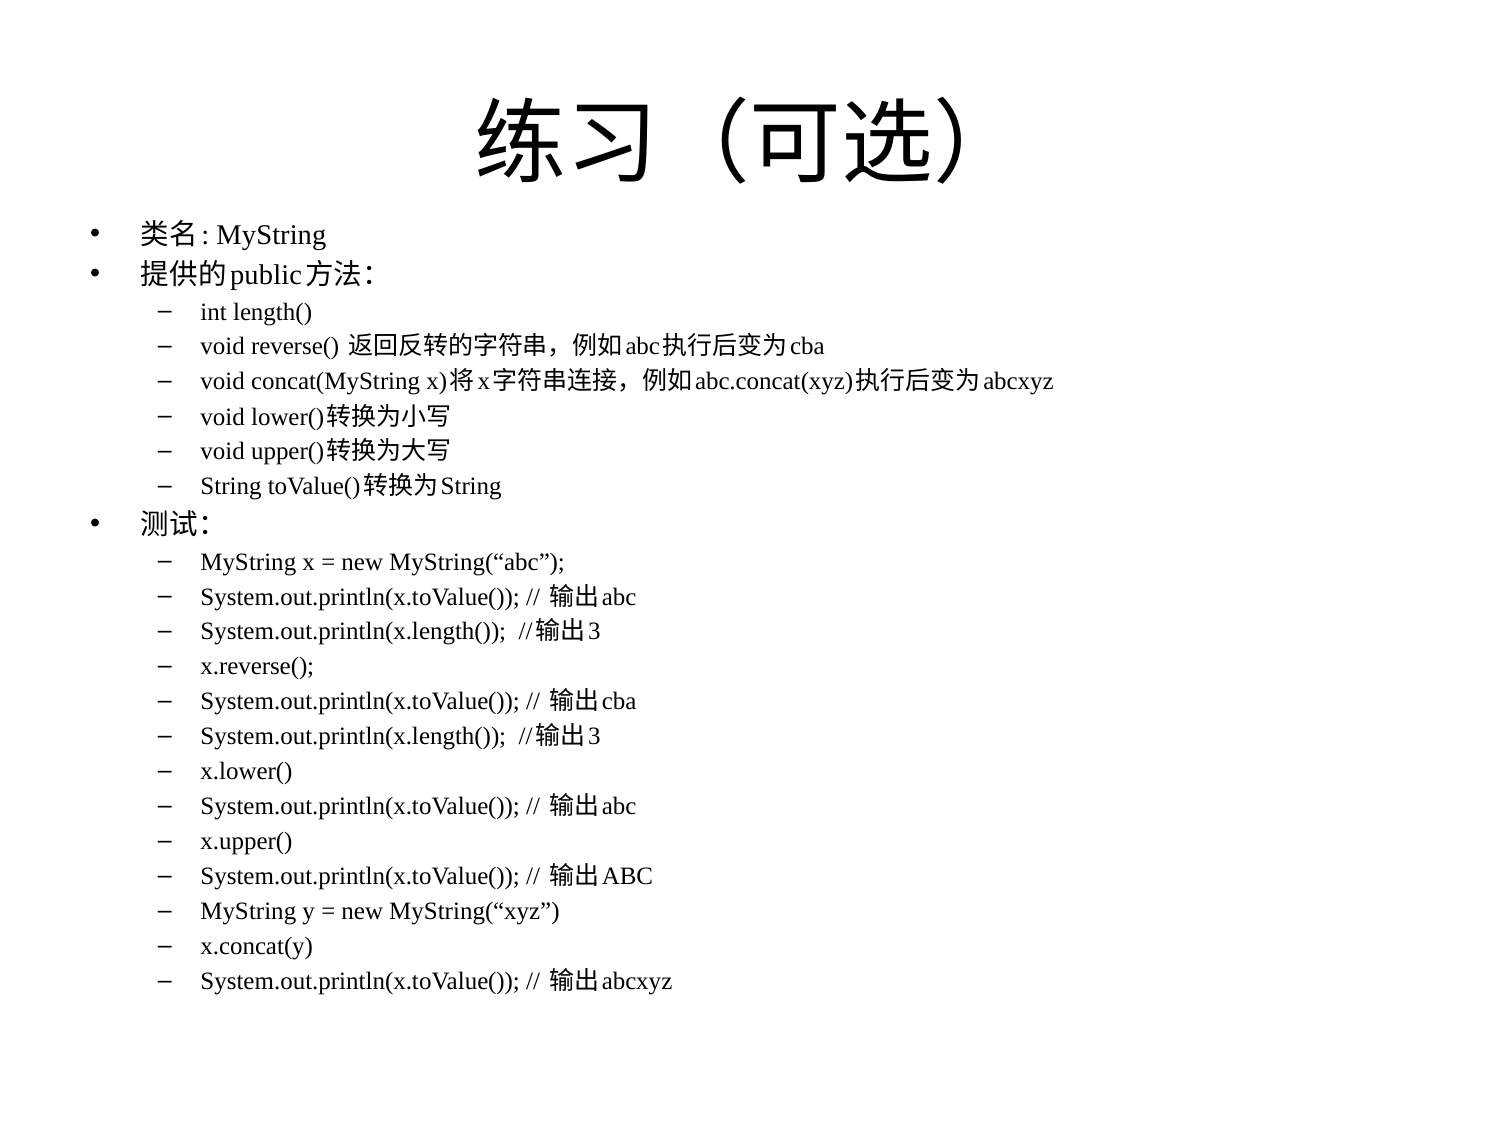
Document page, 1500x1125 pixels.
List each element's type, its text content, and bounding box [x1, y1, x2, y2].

list 类名: MyString 提供的public方法： int length() void reverse() 返回反转的字符串，例如abc执行后变为cba void concat(MyString x)将x字符串连接，例如abc.concat(xyz)执行后变为abcxyz void lower()转换为小写 void upper()转换为大写 String toValue()转换为String 测试： MyString x = new MyString(“abc”); System.out.println(x.toValue()); // 输出abc System.out.println(x.length()); //输出3 x.reverse(); System.out.println(x.toValue()); // 输出cba System.out.println(x.length()); //输出3 x.lower() System.out.println(x.toValue()); // 输出abc x.upper() System.out.println(x.toValue()); // 输出ABC MyString y = new MyString(“xyz”) x.concat(y) System.out.println(x.toValue()); // 输出abcxyz [75, 208, 1425, 1005]
title 练习（可选） [75, 45, 1425, 208]
